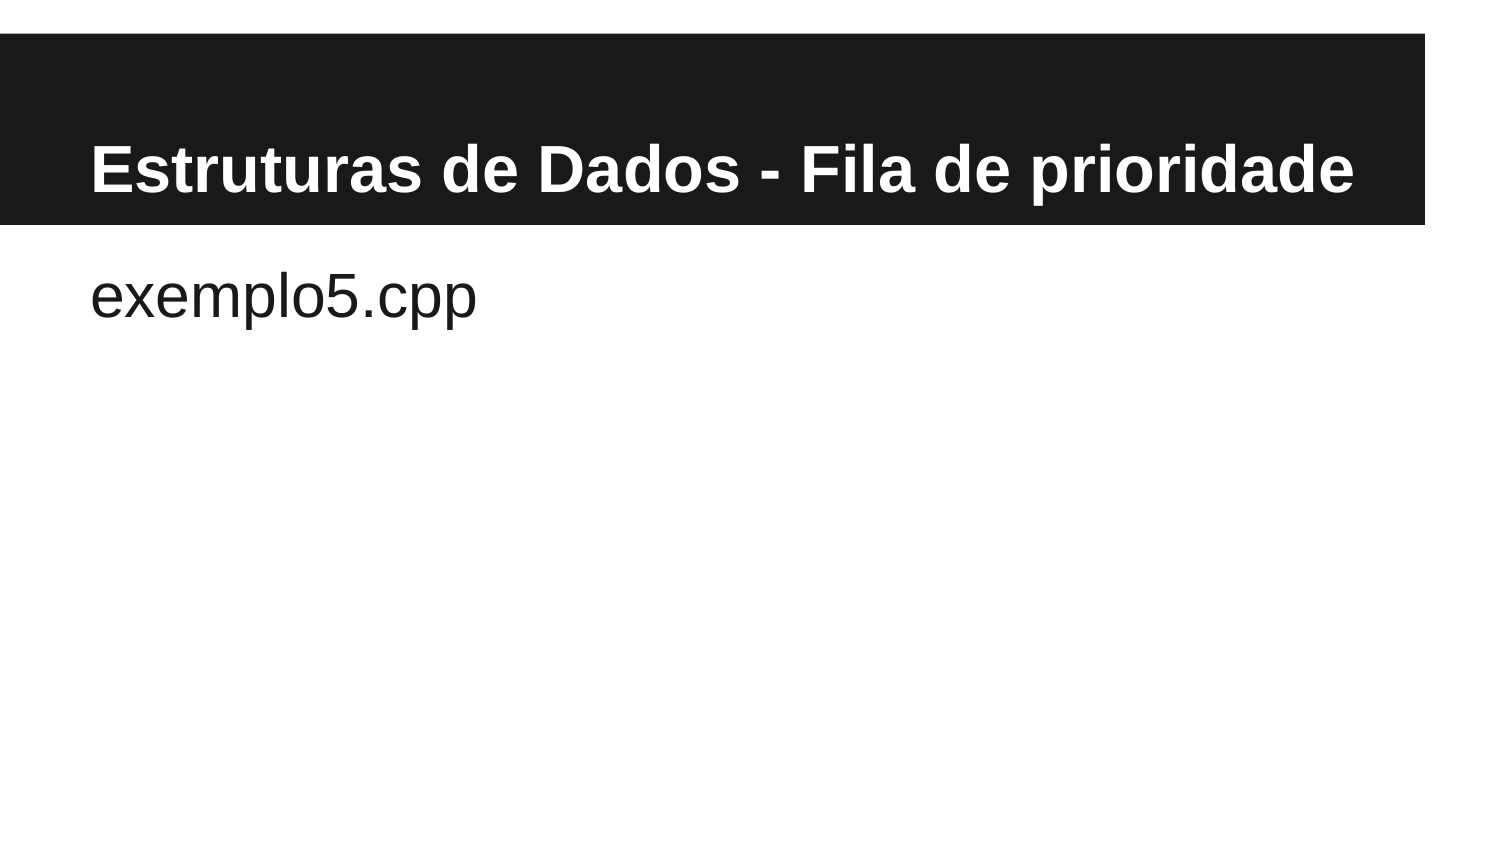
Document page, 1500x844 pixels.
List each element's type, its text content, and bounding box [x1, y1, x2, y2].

list exemplo5.cpp [75, 239, 1425, 808]
title Estruturas de Dados - Fila de prioridade [75, 33, 1425, 221]
